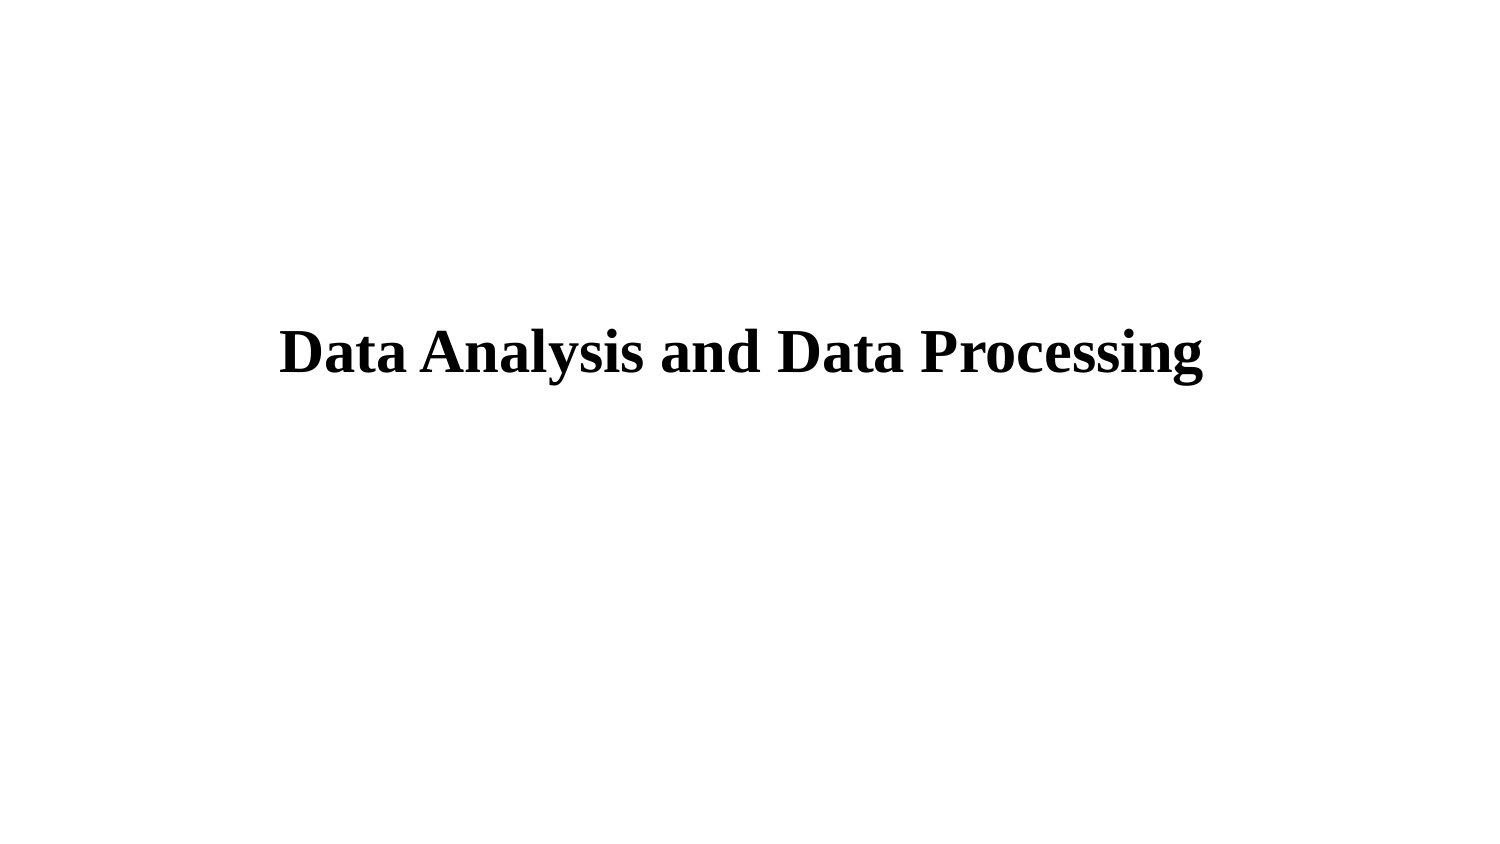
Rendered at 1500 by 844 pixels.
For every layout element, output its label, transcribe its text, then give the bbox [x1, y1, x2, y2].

text_box Data Analysis and Data Processing [51, 283, 1449, 844]
